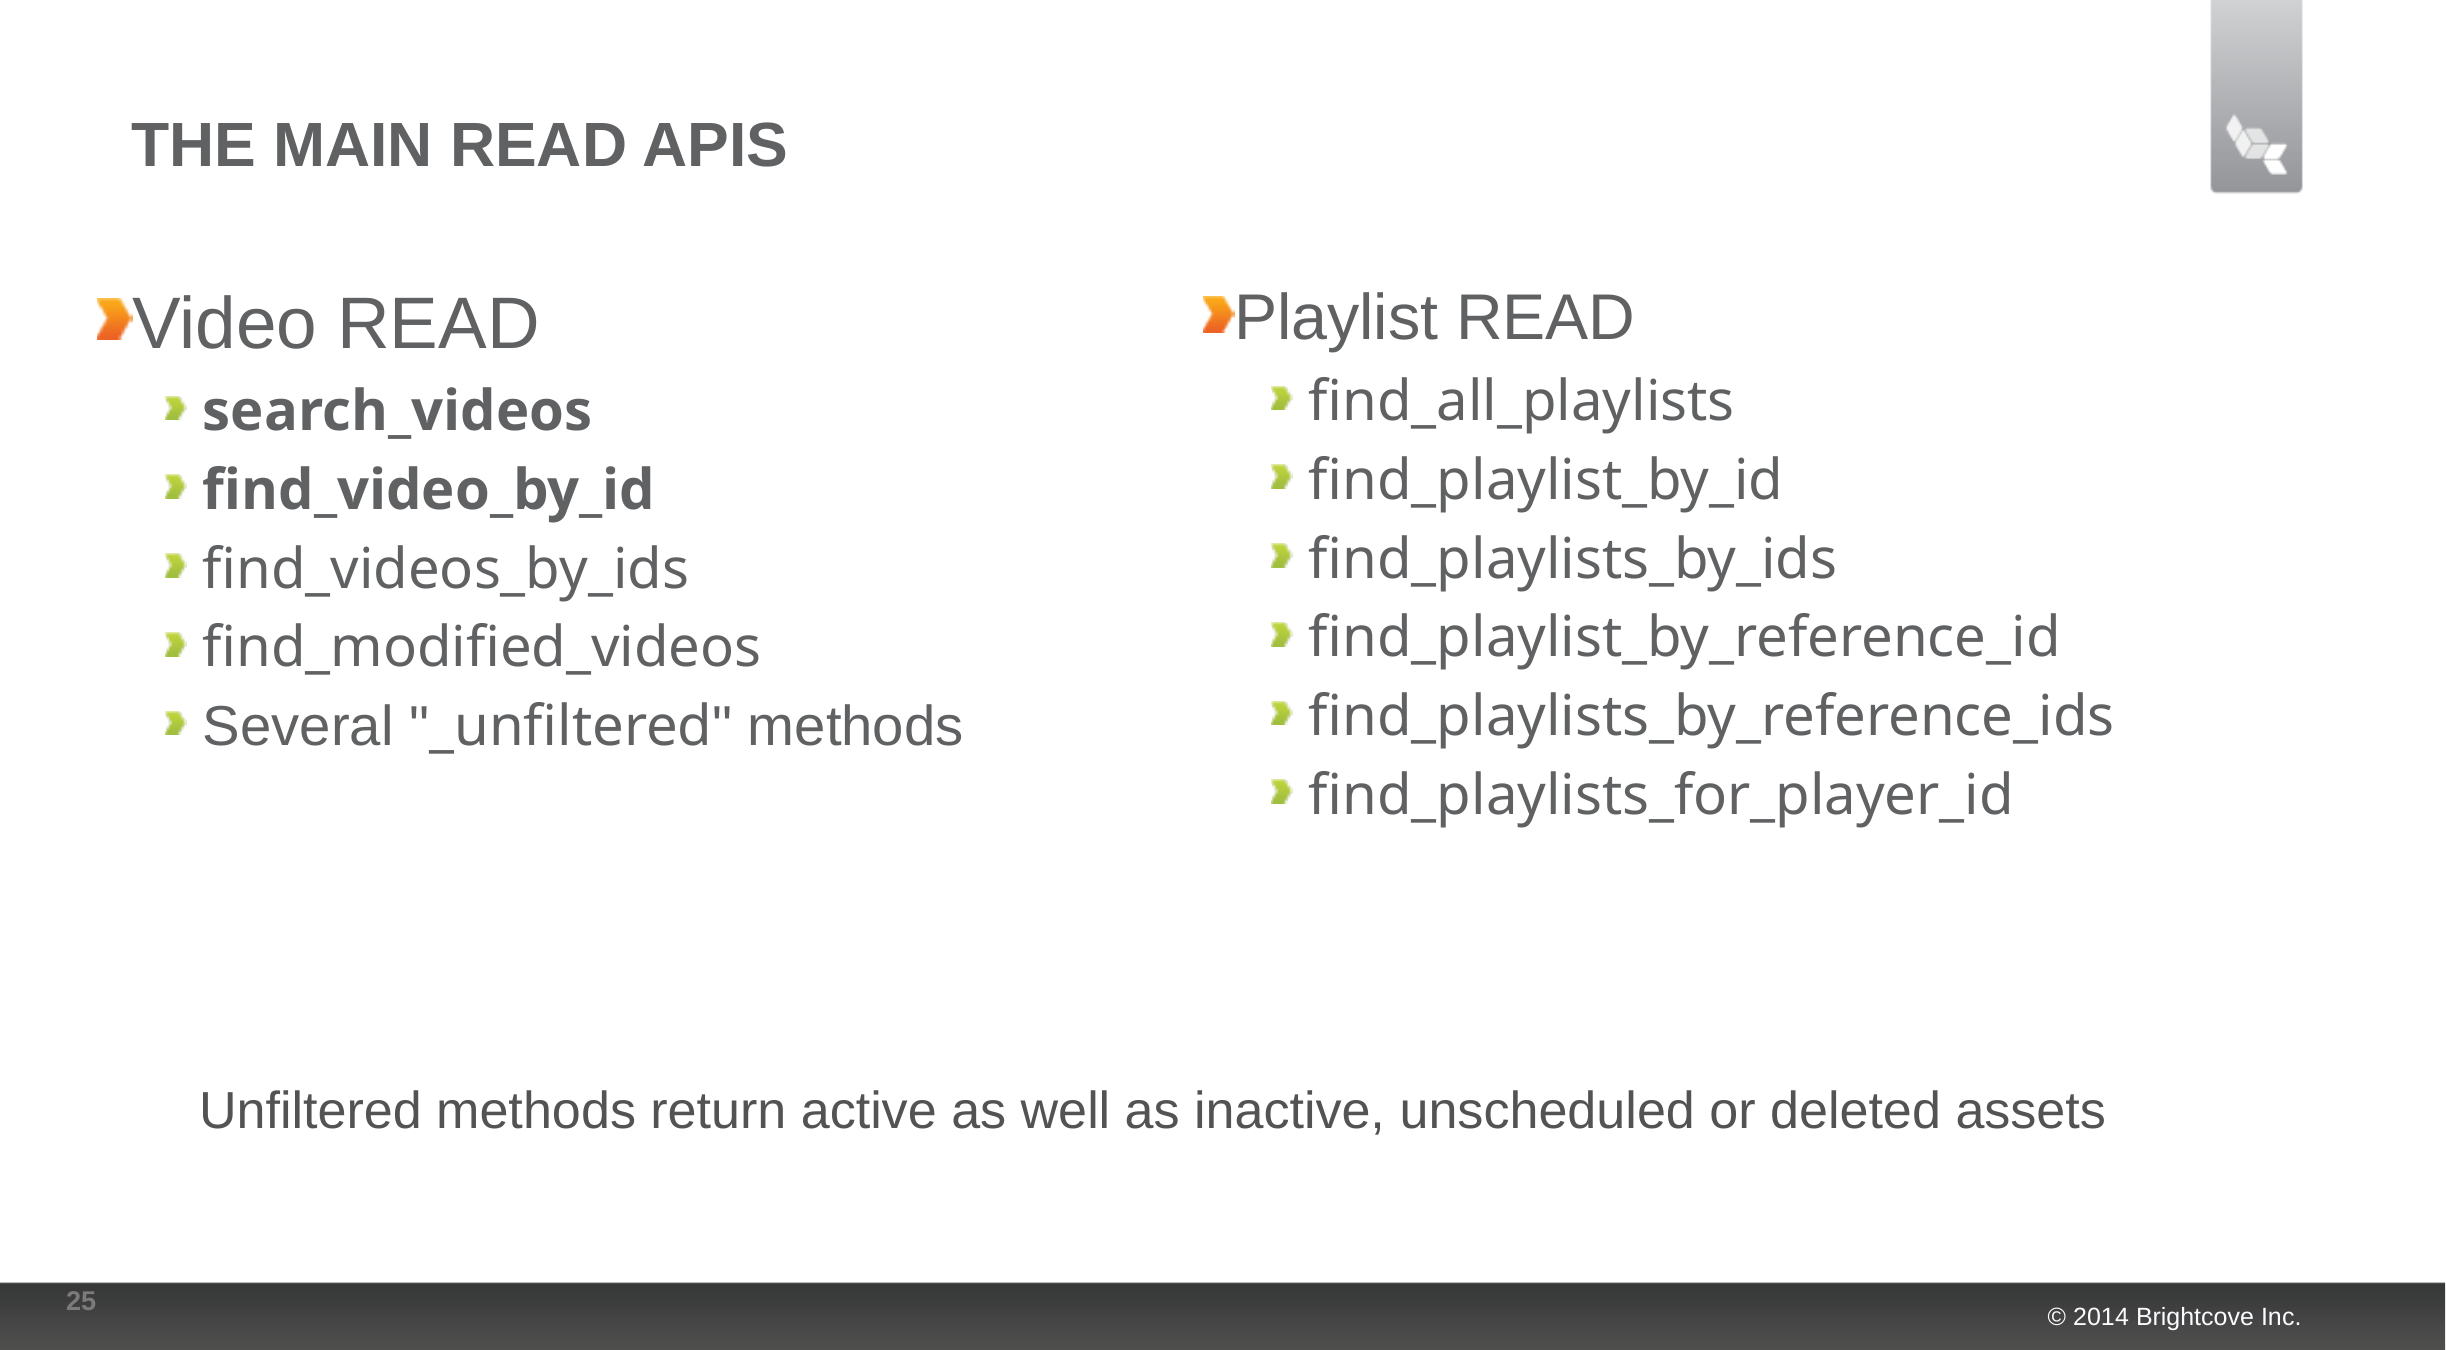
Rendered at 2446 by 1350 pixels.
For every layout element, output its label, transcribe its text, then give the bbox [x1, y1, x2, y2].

list Playlist READ find_all_playlists find_playlist_by_id find_playlists_by_ids find_playlist_by_reference_id find_playlists_by_reference_ids find_playlists_for_player_id [1182, 264, 2422, 1069]
title The Main READ APIs [109, 41, 2155, 243]
list Video READ search_videos find_video_by_id find_videos_by_ids find_modified_videos Several "_unfiltered" methods [76, 264, 1182, 1124]
picture [0, 0, 2446, 1350]
text_box Unfiltered methods return active as well as inactive, unscheduled or deleted assets [186, 1069, 2445, 1145]
text_box 25 [44, 1272, 167, 1348]
